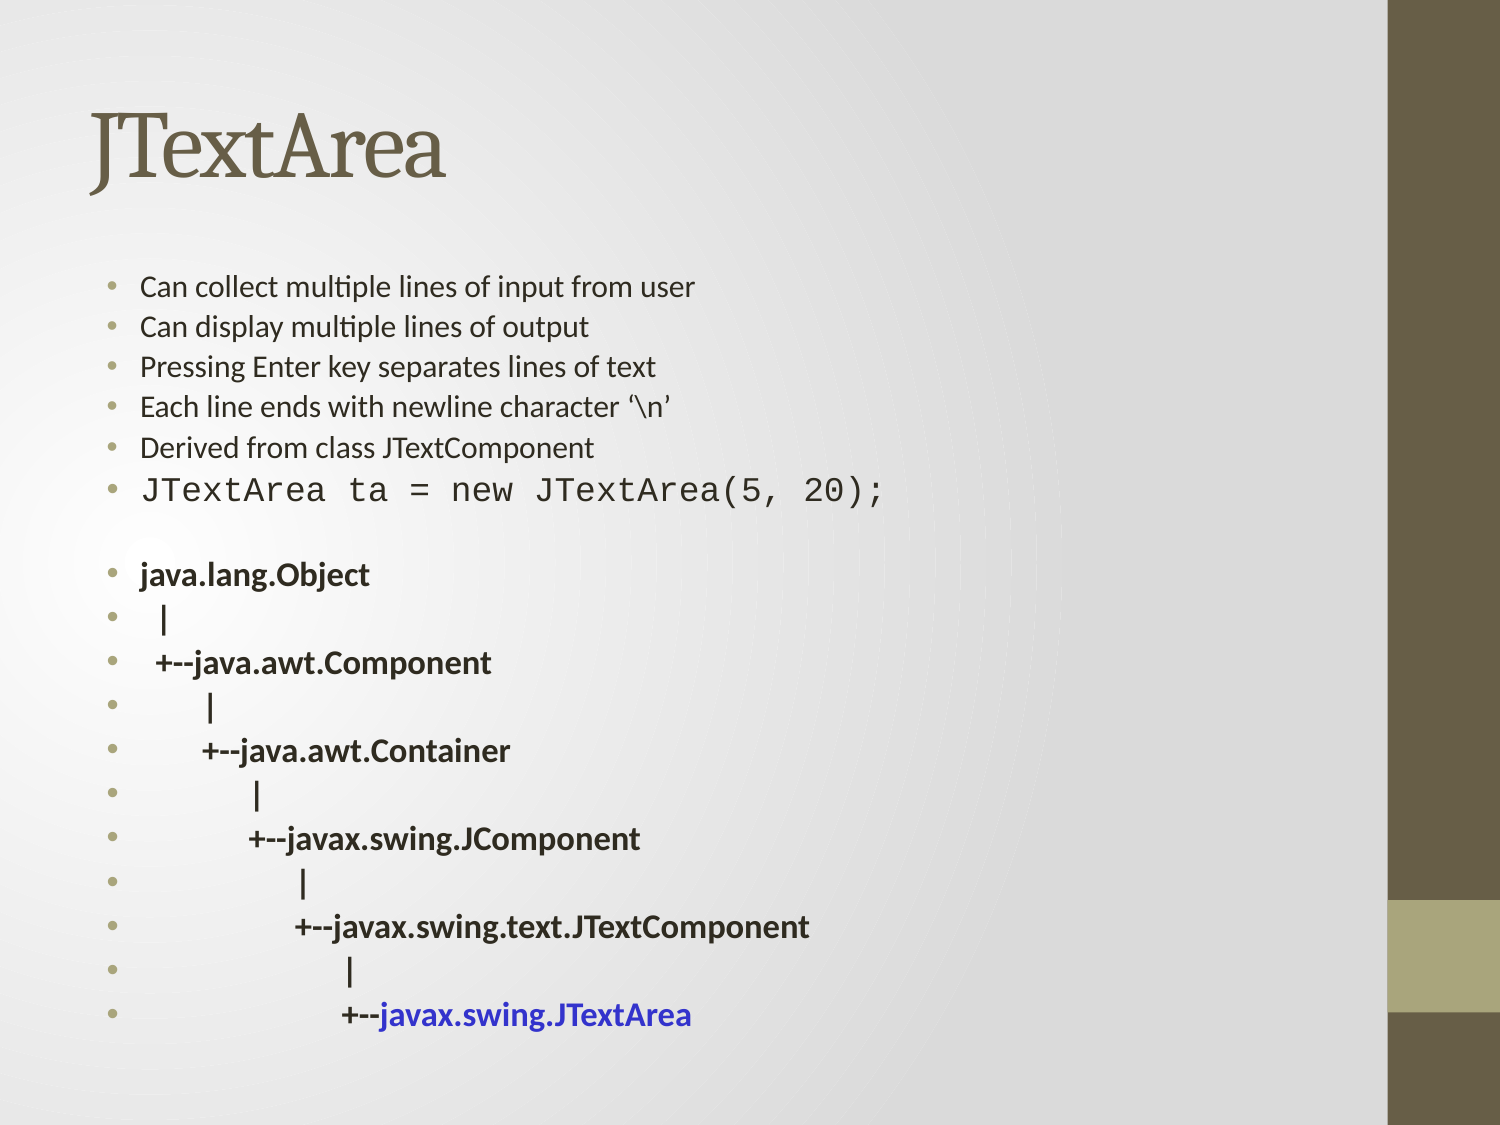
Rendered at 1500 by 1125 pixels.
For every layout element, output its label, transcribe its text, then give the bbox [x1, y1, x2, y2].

title JTextArea [75, 45, 1325, 233]
list Can collect multiple lines of input from user Can display multiple lines of output Pressing Enter key separates lines of text Each line ends with newline character ‘\n’ Derived from class JTextComponent JTextArea ta = new JTextArea(5, 20); java.lang.Object | +--java.awt.Component | +--java.awt.Container | +--javax.swing.JComponent | +--javax.swing.text.JTextComponent | +--javax.swing.JTextArea [75, 262, 1325, 1050]
